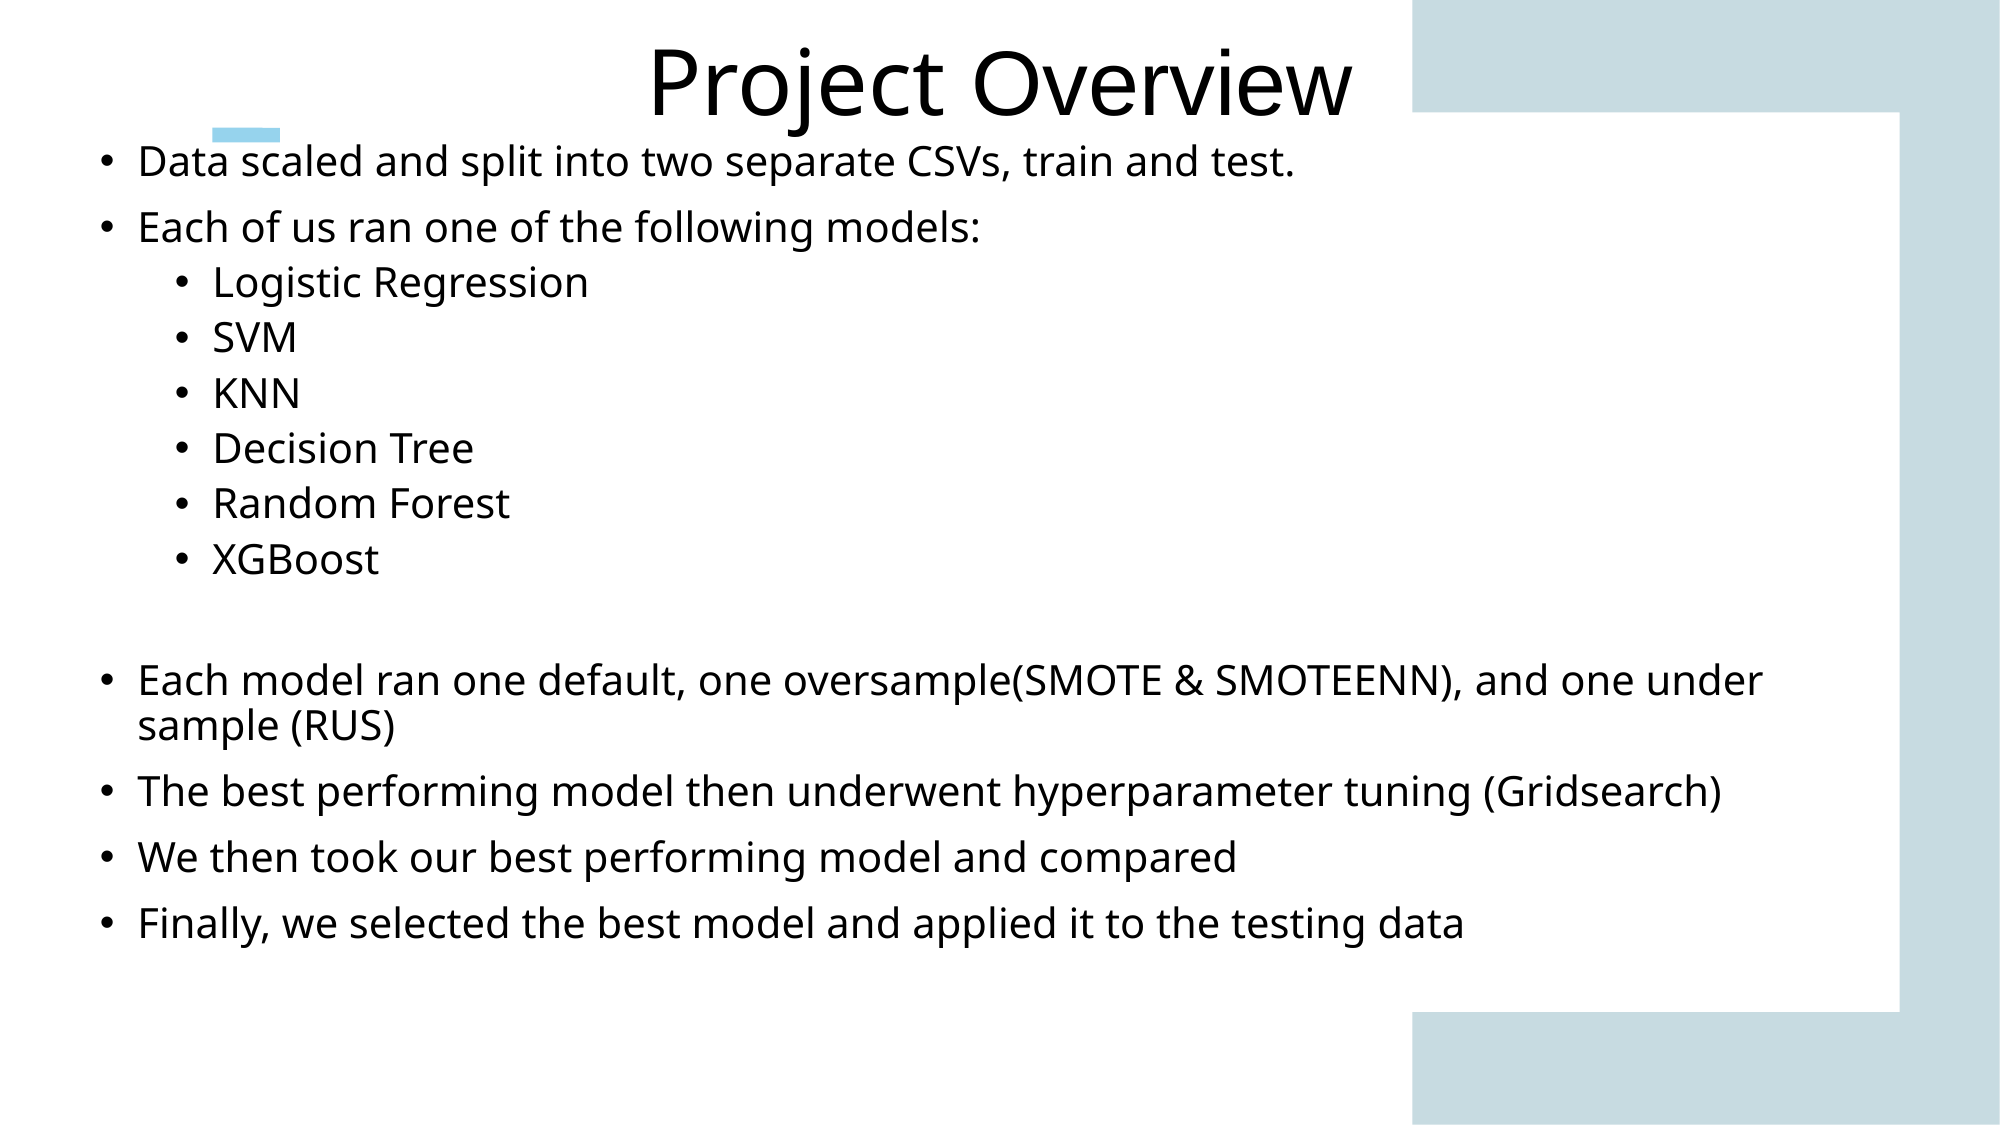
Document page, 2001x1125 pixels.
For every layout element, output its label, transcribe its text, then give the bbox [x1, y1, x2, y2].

title Project Overview [99, 35, 1900, 136]
subtitle Data scaled and split into two separate CSVs, train and test. Each of us ran one of the following models: Logistic Regression SVM KNN Decision Tree Random Forest XGBoost Each model ran one default, one oversample(SMOTE & SMOTEENN), and one under sample (RUS) The best performing model then underwent hyperparameter tuning (Gridsearch) We then took our best performing model and compared Finally, we selected the best model and applied it to the testing data [99, 157, 1900, 1125]
